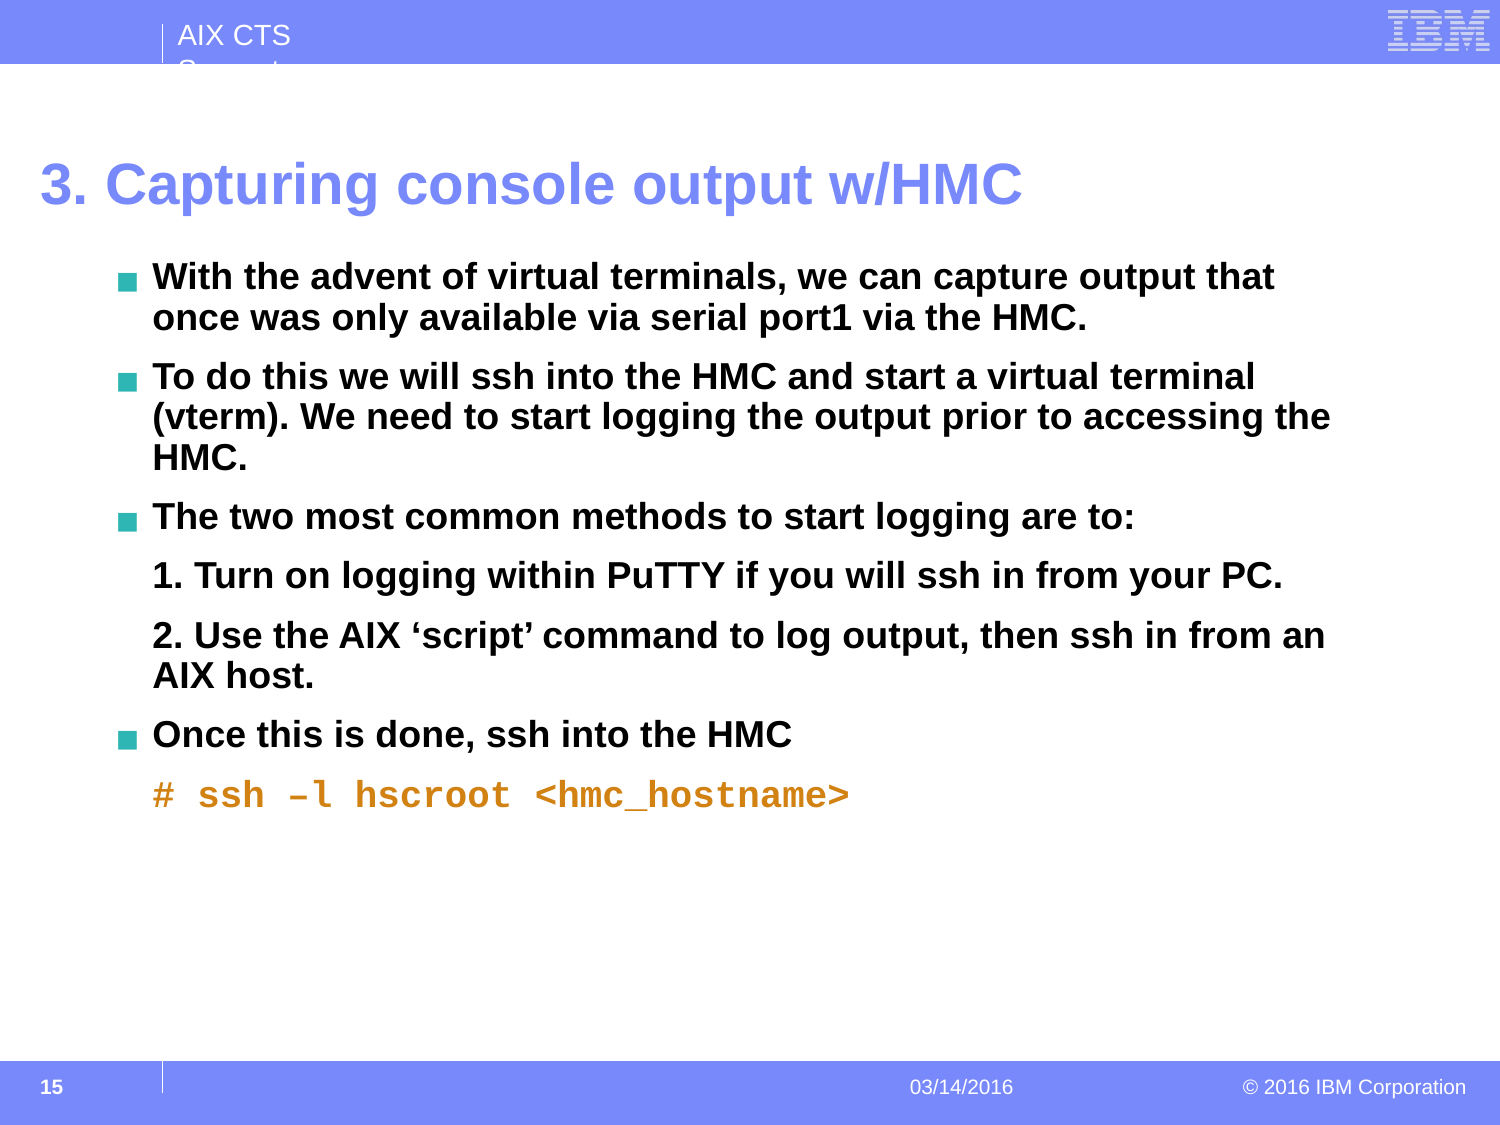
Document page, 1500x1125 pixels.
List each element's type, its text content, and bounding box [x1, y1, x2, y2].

text_box ‹#› [25, 1066, 191, 1119]
title 3. Capturing console output w/HMC [25, 142, 1378, 225]
list With the advent of virtual terminals, we can capture output that once was only available via serial port1 via the HMC. To do this we will ssh into the HMC and start a virtual terminal (vterm). We need to start logging the output prior to accessing the HMC. The two most common methods to start logging are to: 1. Turn on logging within PuTTY if you will ssh in from your PC. 2. Use the AIX ‘script’ command to log output, then ssh in from an AIX host. Once this is done, ssh into the HMC # ssh –l hscroot <hmc_hostname> [99, 249, 1376, 891]
picture [1388, 10, 1491, 51]
text_box 03/14/2016 [894, 1066, 1215, 1107]
